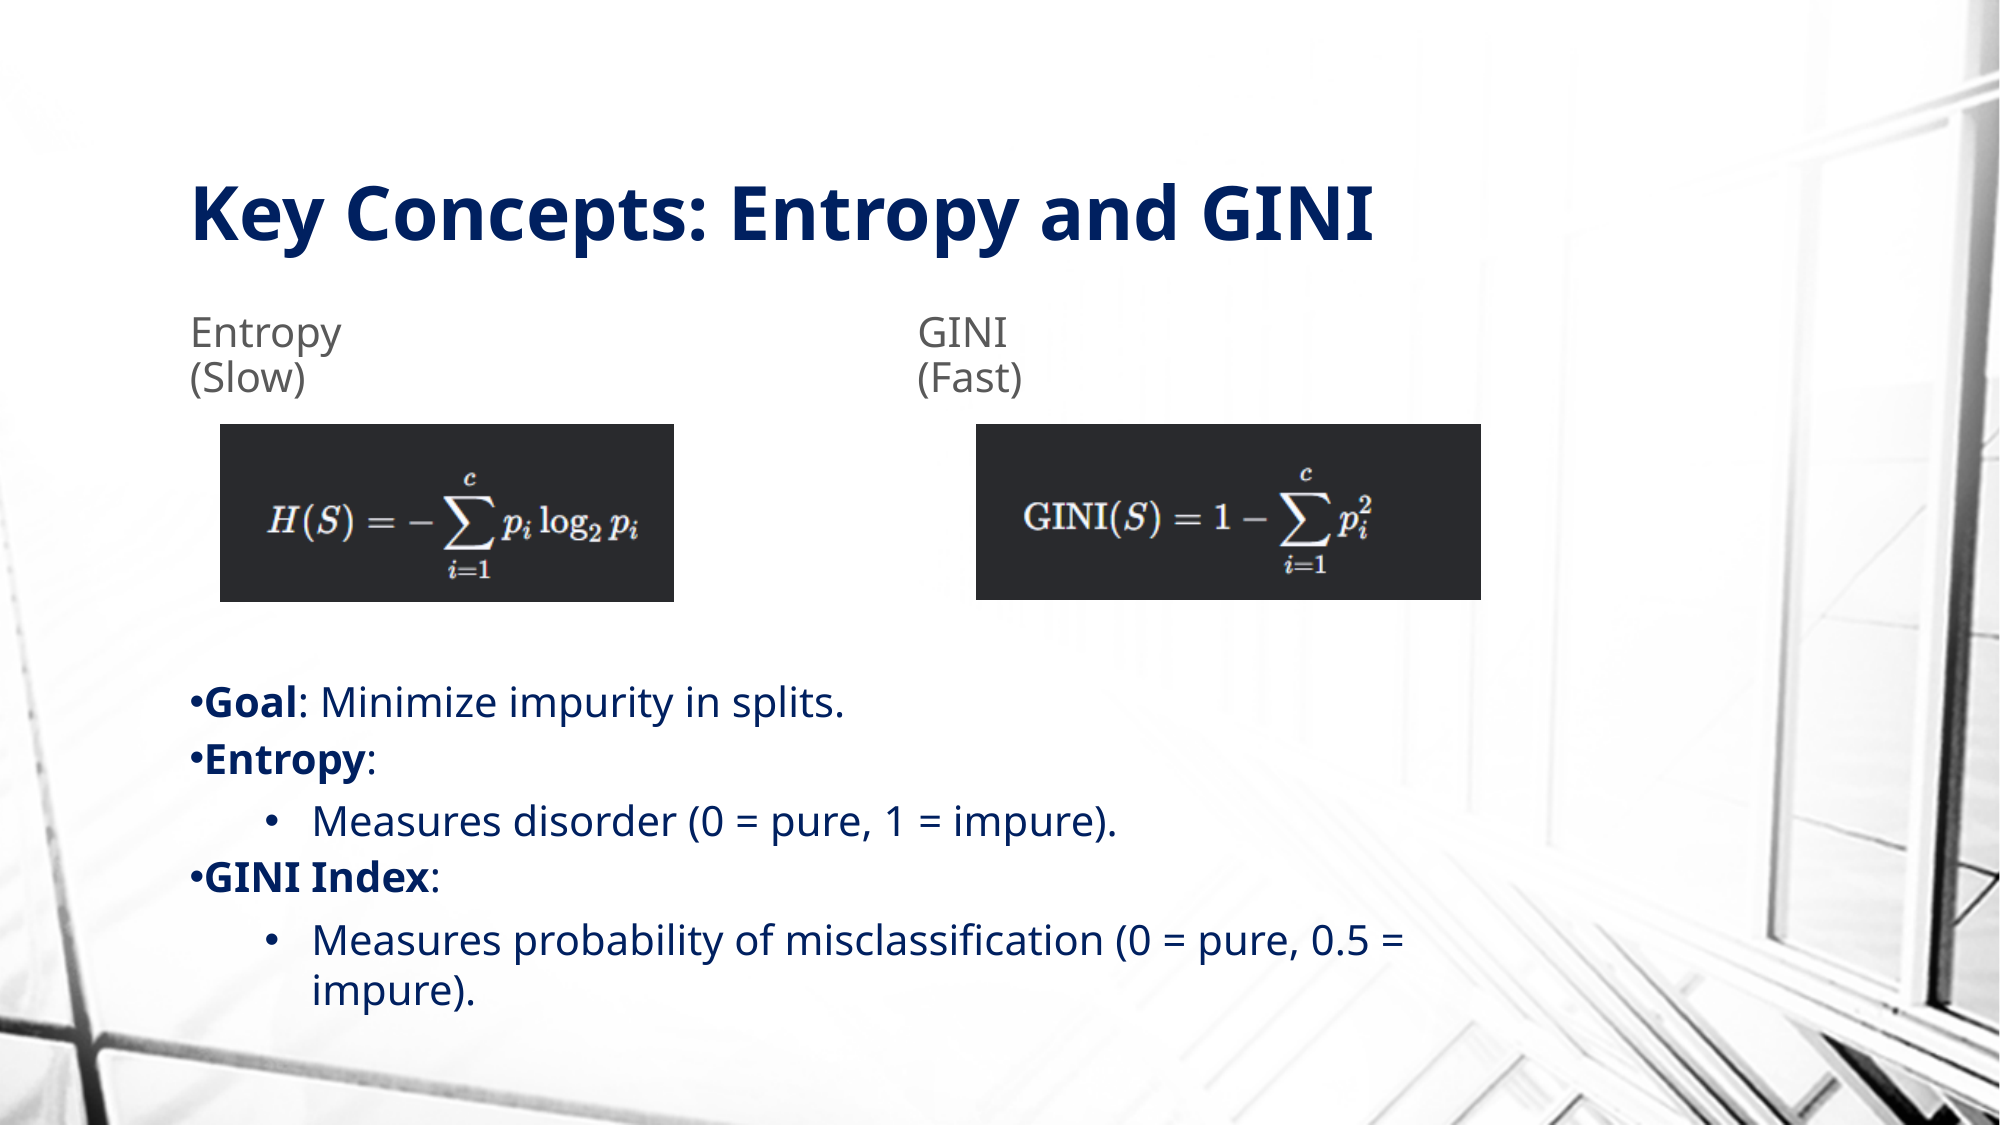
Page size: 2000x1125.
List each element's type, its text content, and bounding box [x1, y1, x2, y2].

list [976, 424, 1481, 600]
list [220, 424, 674, 602]
text_box Goal: Minimize impurity in splits. Entropy: Measures disorder (0 = pure, 1 = impure). GINI Index: Measures probability of misclassification (0 = pure, 0.5 = impure). [174, 668, 1532, 1067]
list GINI (Fast) [902, 299, 1600, 413]
list Entropy (Slow) [174, 299, 873, 413]
picture [0, 0, 2000, 1125]
title Key Concepts: Entropy and GINI [174, 87, 1600, 263]
